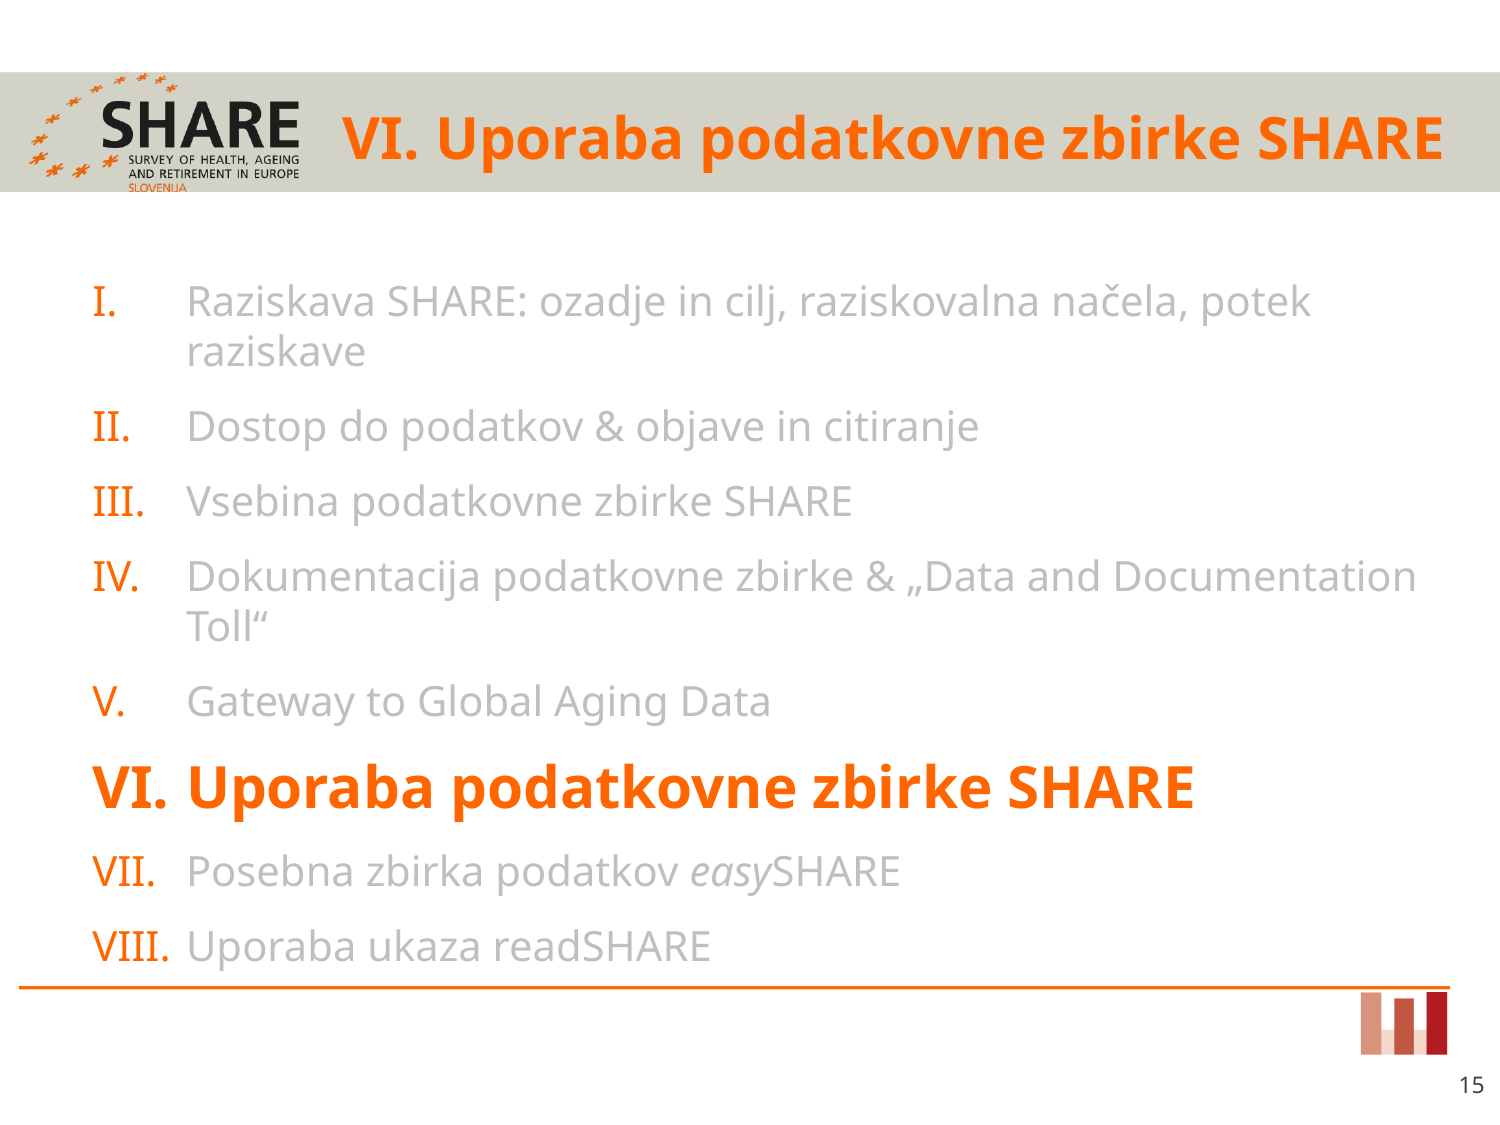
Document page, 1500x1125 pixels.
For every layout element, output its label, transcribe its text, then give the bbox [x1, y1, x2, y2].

text_box VI. Uporaba podatkovne zbirke SHARE [312, 94, 1471, 179]
picture [0, 0, 1500, 1125]
text_box Raziskava SHARE: ozadje in cilj, raziskovalna načela, potek raziskave Dostop do podatkov & objave in citiranje Vsebina podatkovne zbirke SHARE Dokumentacija podatkovne zbirke & „Data and Documentation Toll“ Gateway to Global Aging Data Uporaba podatkovne zbirke SHARE Posebna zbirka podatkov easySHARE Uporaba ukaza readSHARE [77, 267, 1448, 919]
slide_number 15 [1149, 1046, 1500, 1125]
